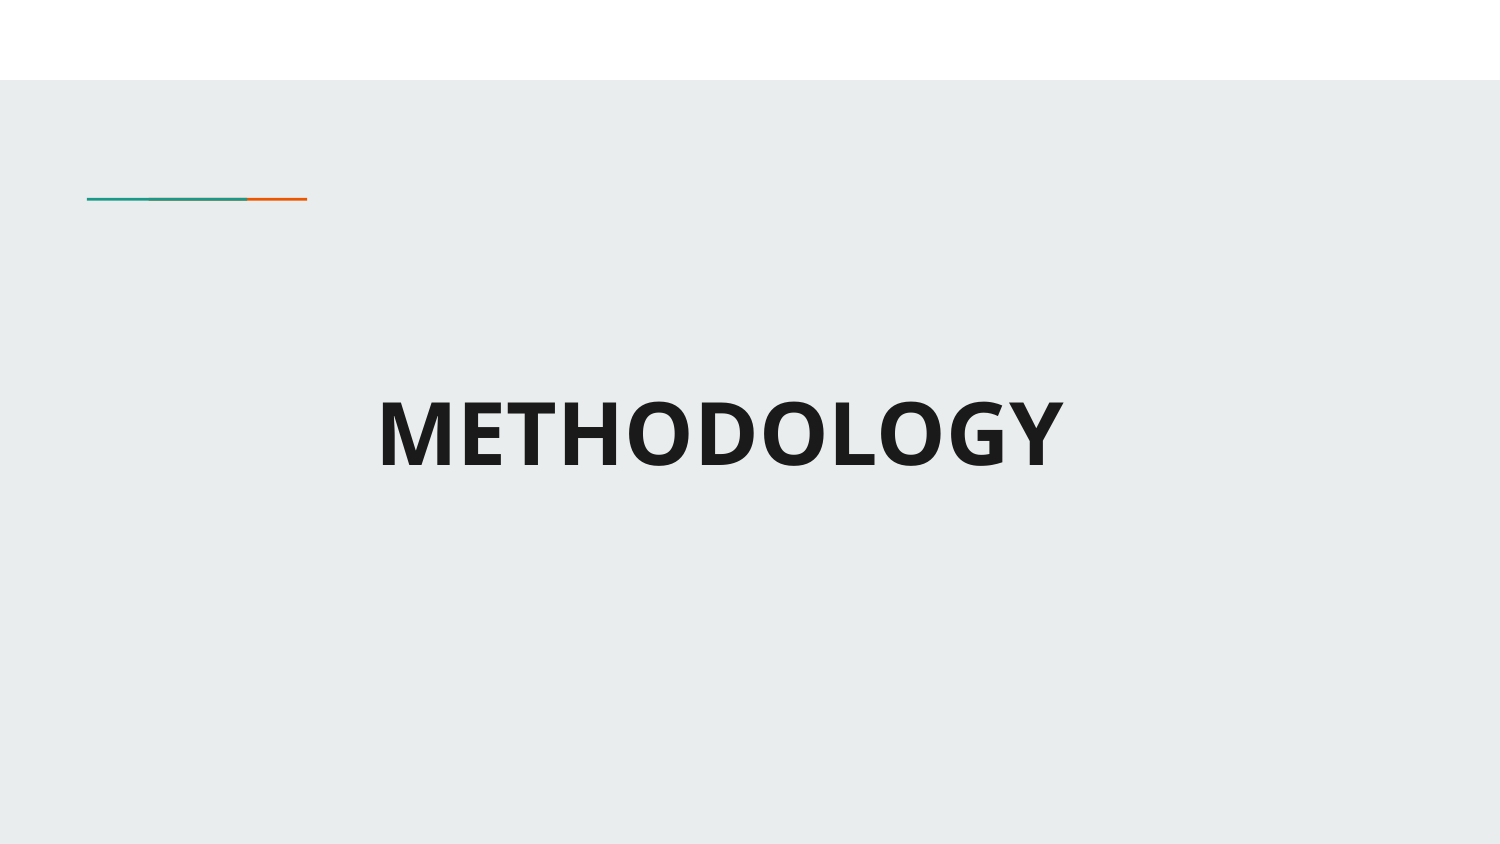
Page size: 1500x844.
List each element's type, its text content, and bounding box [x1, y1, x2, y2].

title METHODOLOGY [360, 362, 1081, 636]
